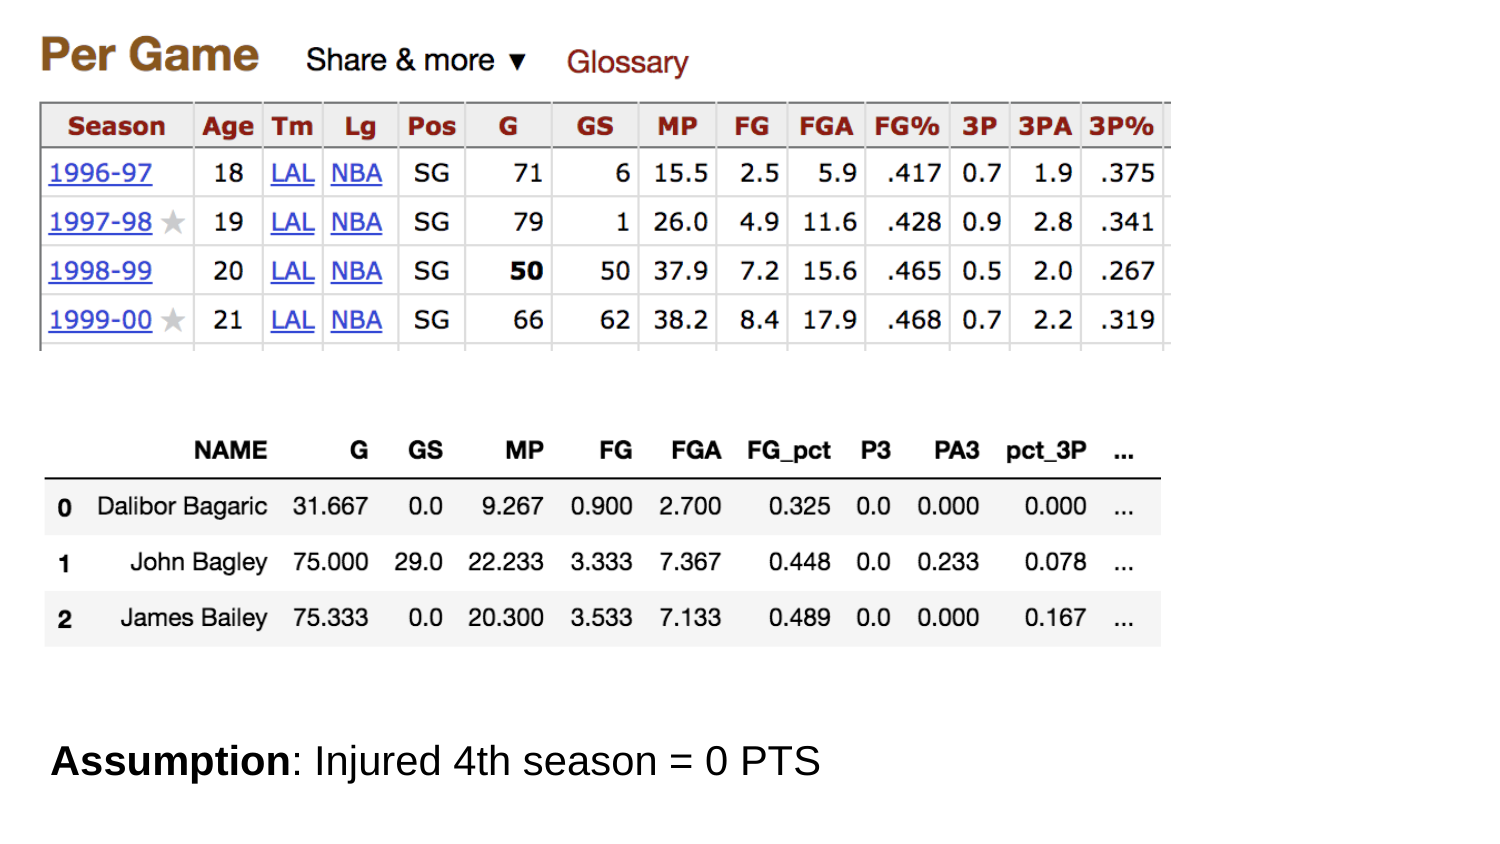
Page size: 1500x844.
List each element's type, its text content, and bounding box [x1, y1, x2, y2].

picture [24, 401, 1161, 658]
picture [34, 26, 1171, 352]
text_box Assumption: Injured 4th season = 0 PTS [35, 718, 954, 826]
